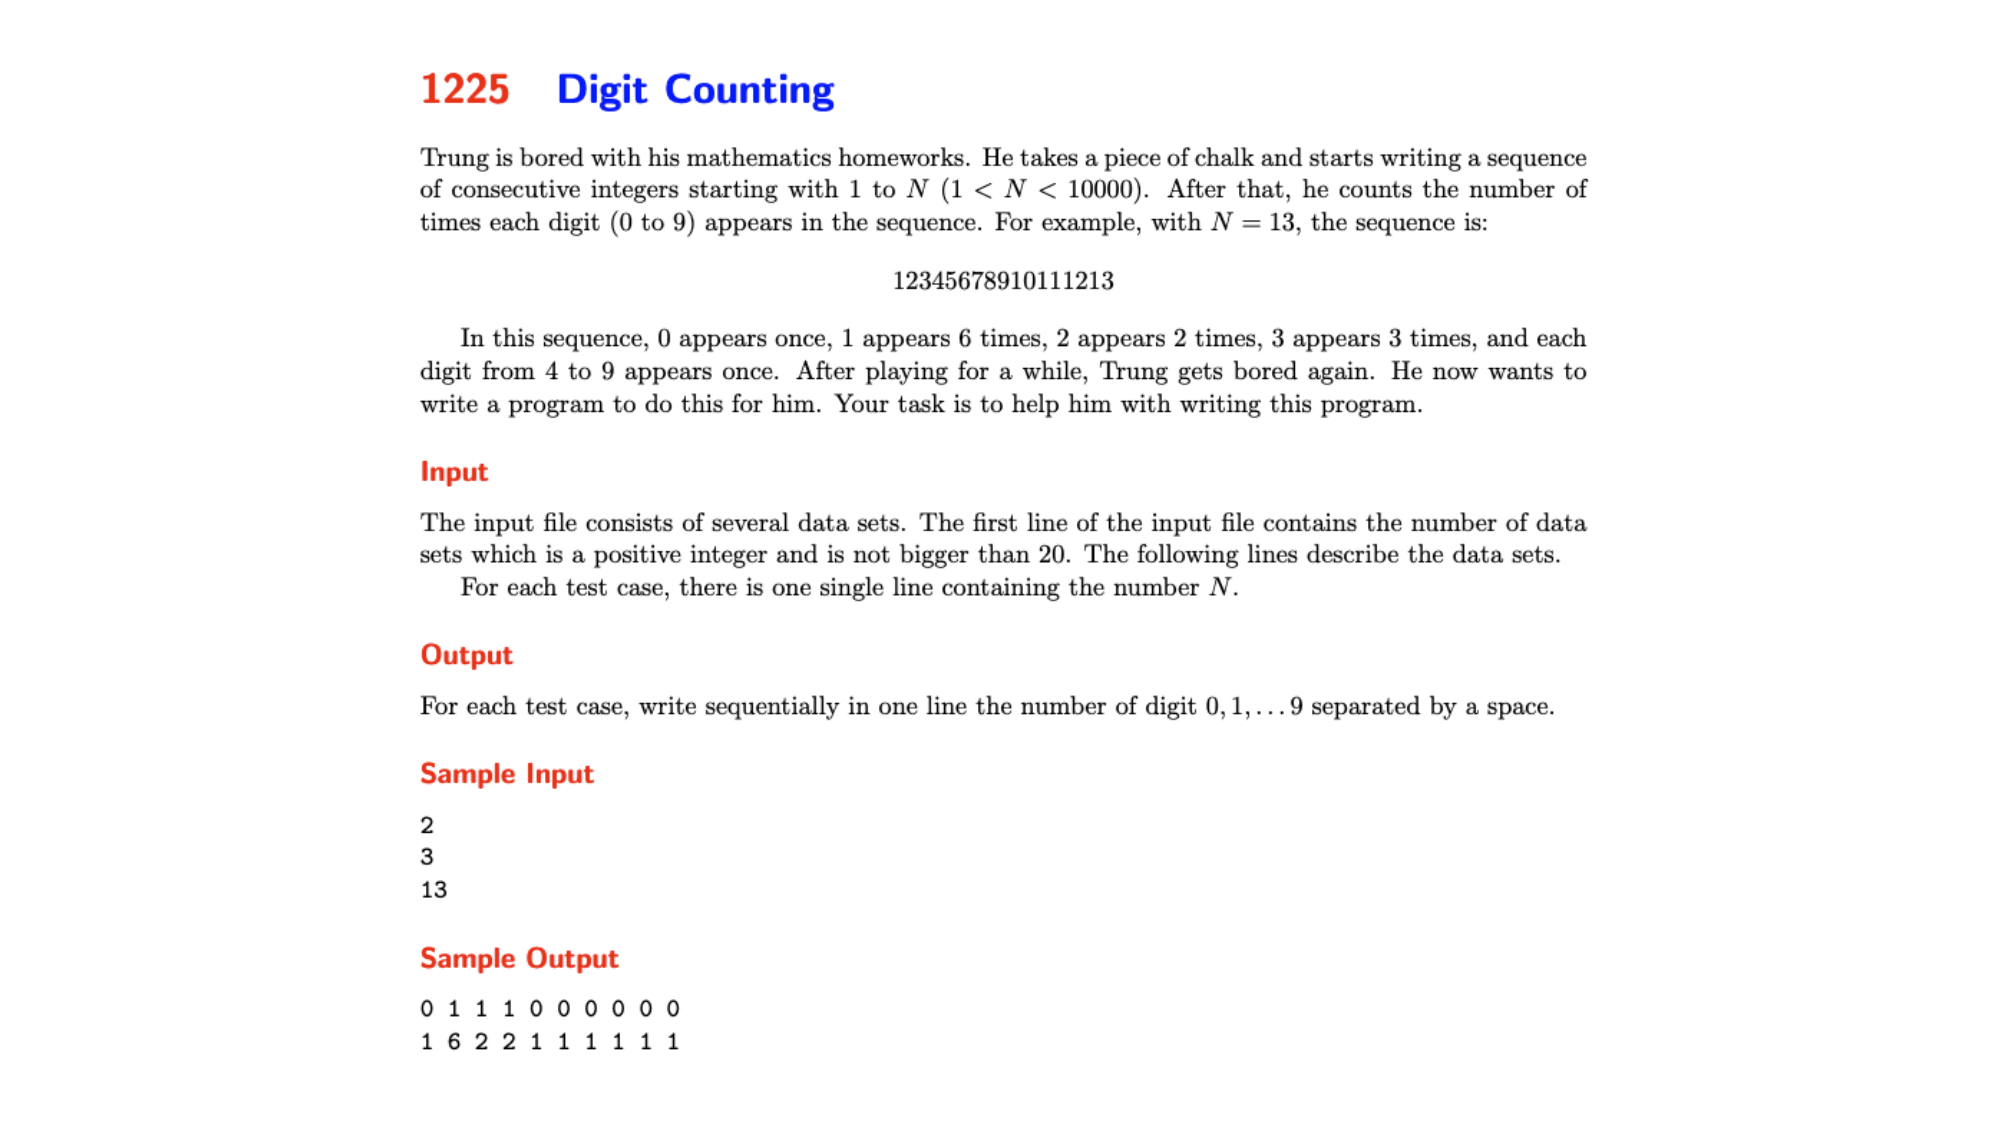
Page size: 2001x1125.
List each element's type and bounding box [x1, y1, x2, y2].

picture [382, 53, 1618, 1071]
